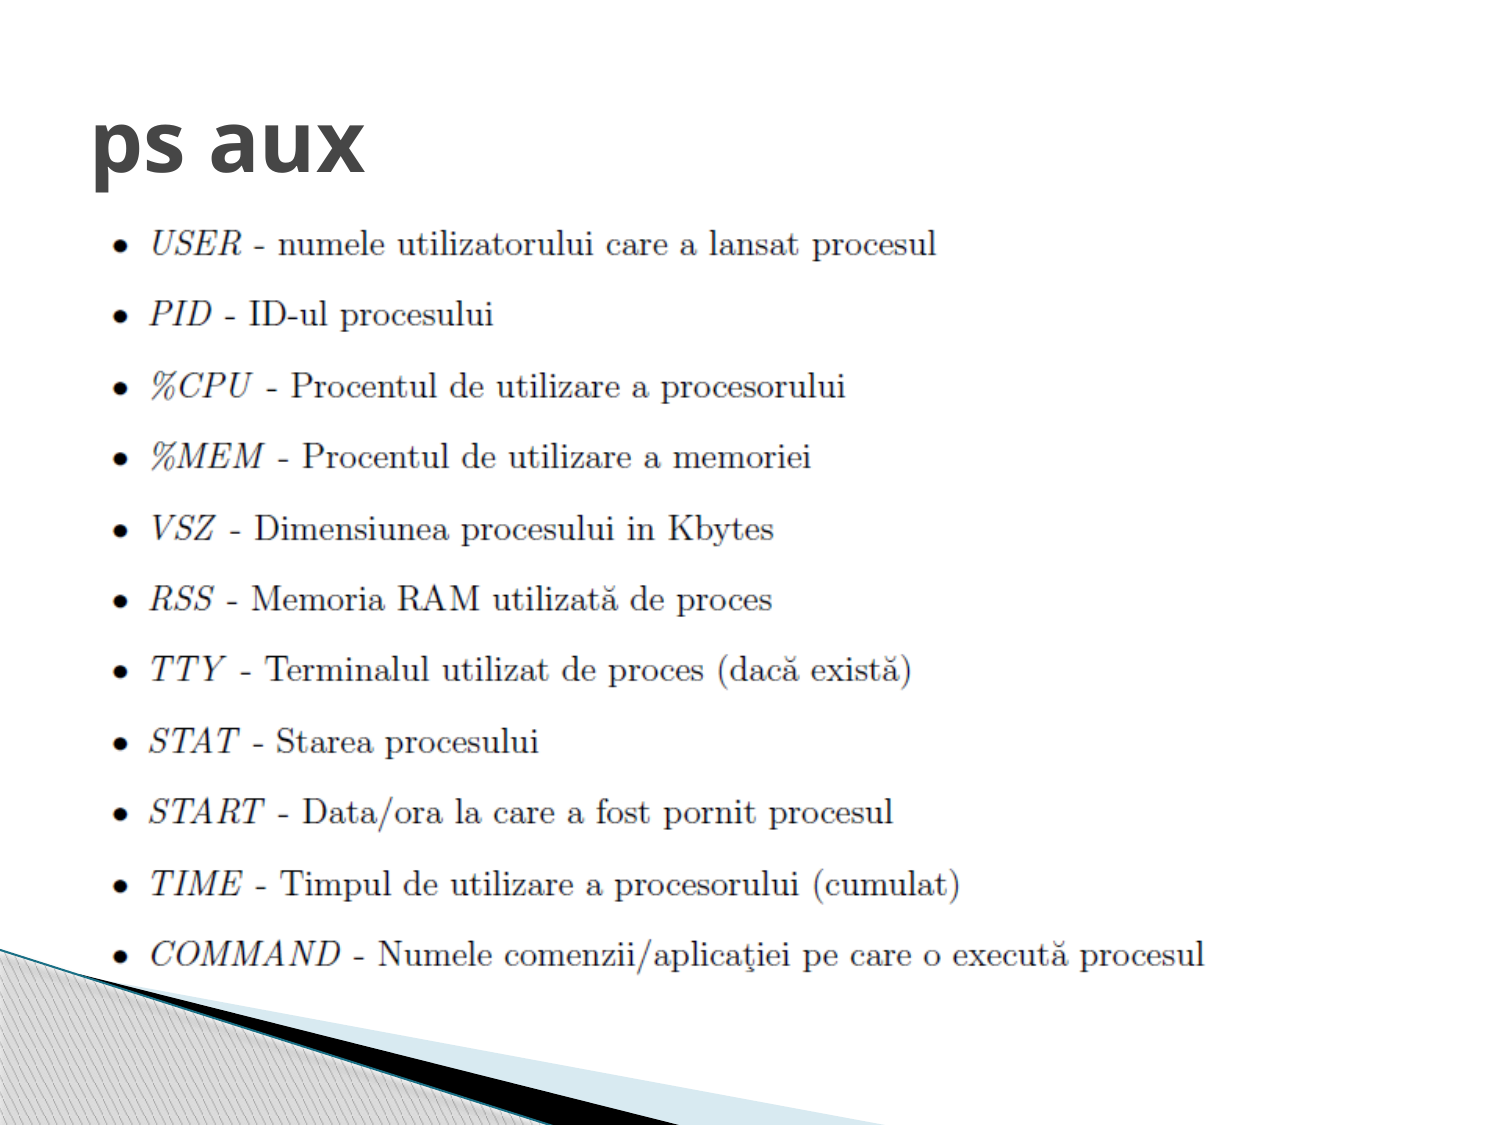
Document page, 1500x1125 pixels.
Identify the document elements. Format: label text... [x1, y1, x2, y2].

picture [99, 224, 1210, 977]
title ps aux [75, 45, 1425, 233]
